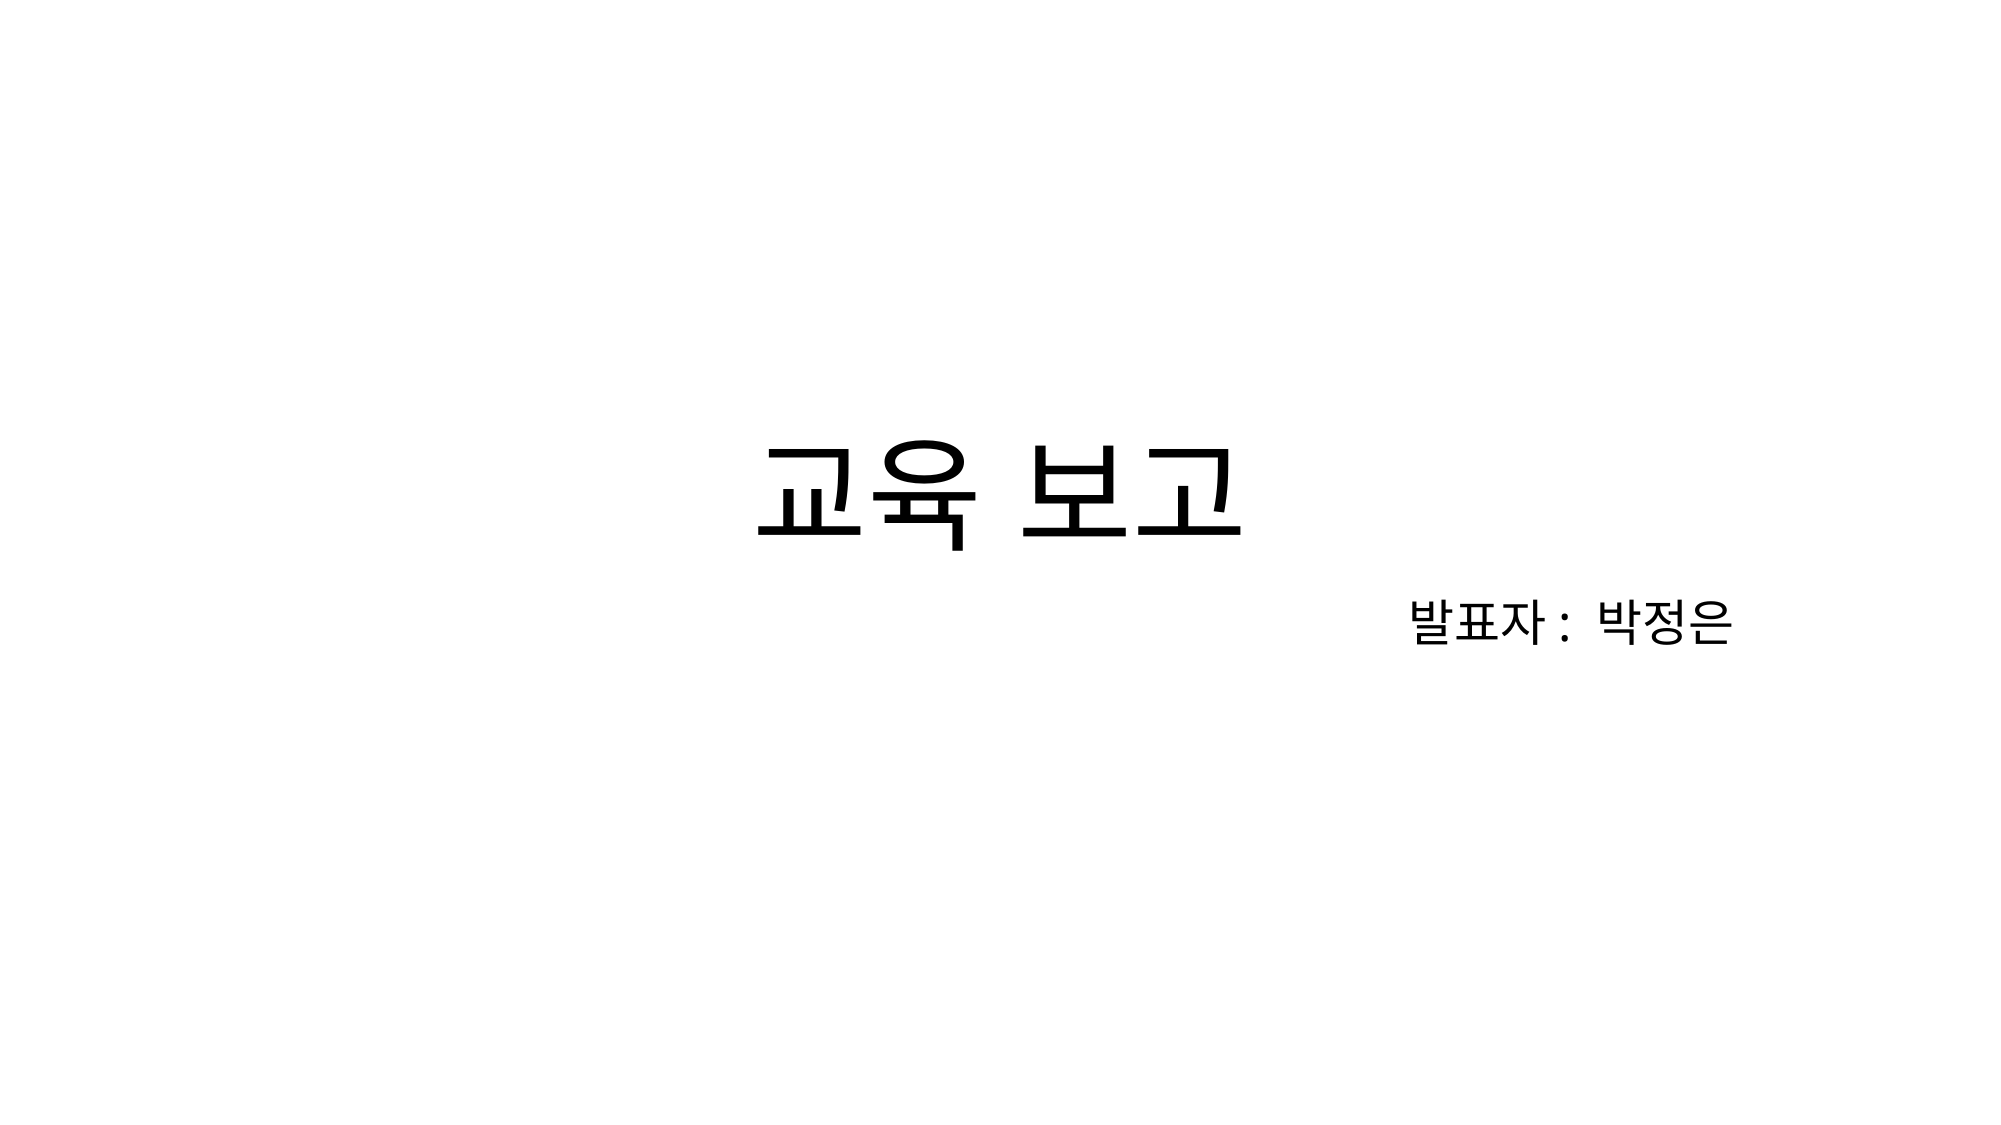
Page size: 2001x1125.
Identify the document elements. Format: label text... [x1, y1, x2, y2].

title 교육 보고 [249, 184, 1750, 576]
subtitle 발표자: 박정은 [249, 590, 1750, 863]
